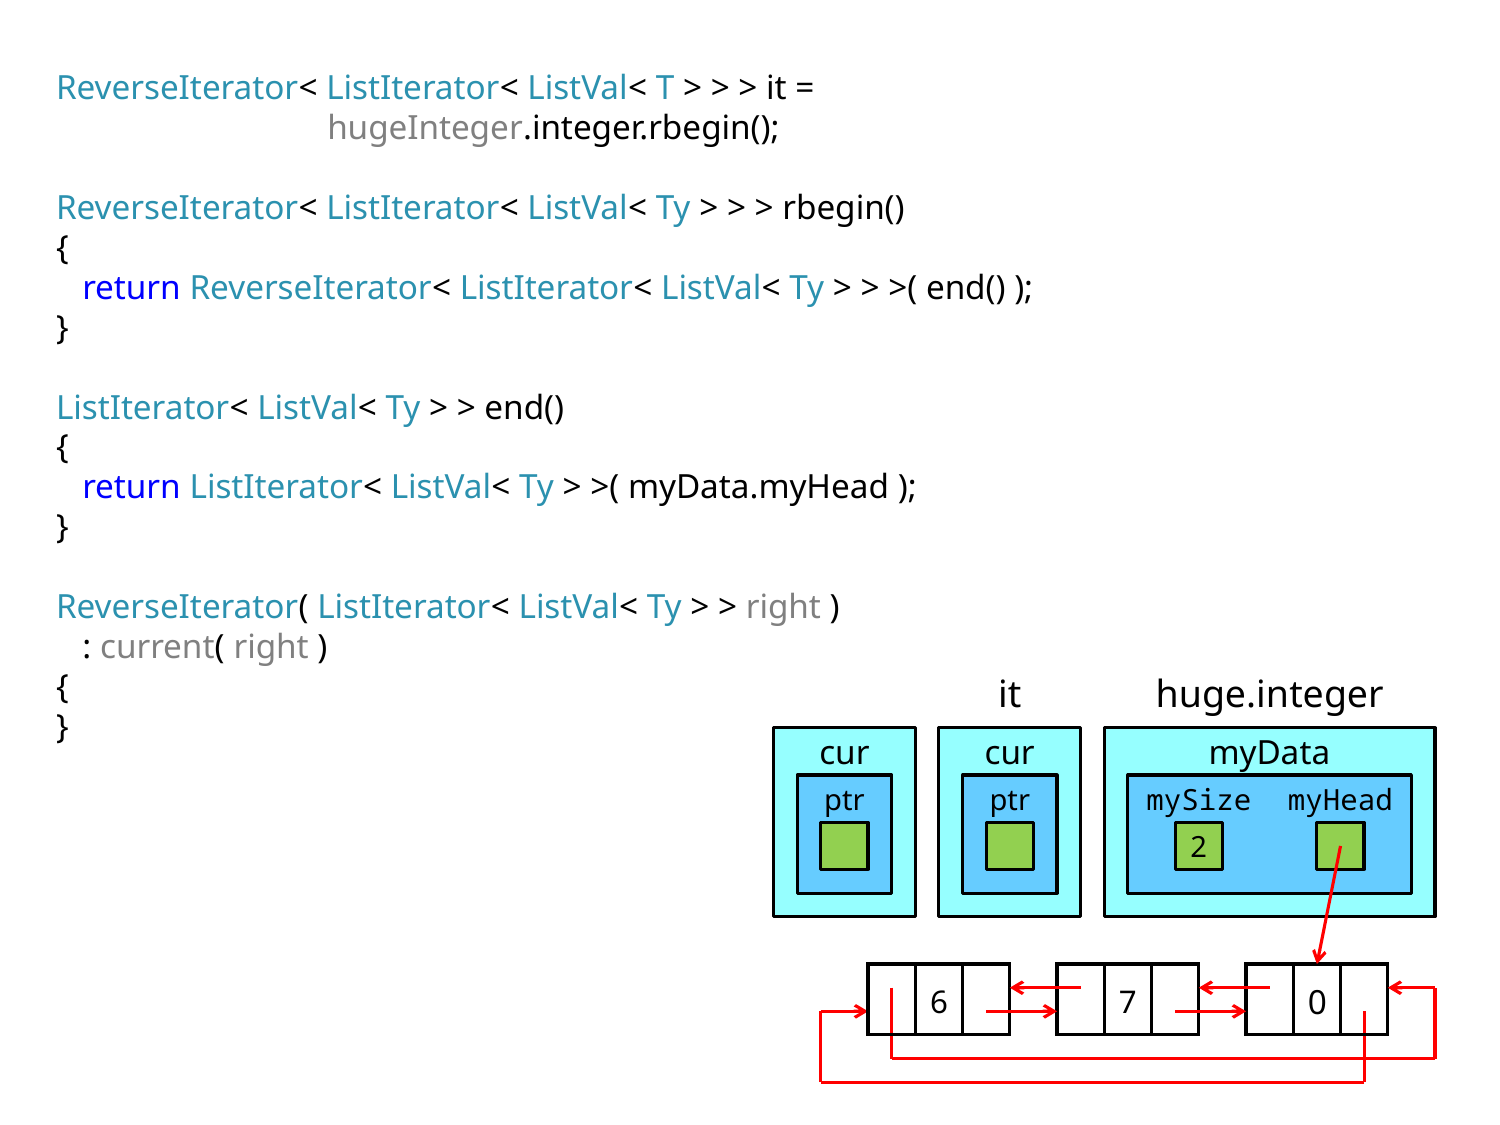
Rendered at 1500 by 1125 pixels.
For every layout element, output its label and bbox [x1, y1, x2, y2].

list [41, 66, 1459, 752]
text_box [938, 656, 1081, 917]
text_box [820, 656, 1436, 1083]
text_box [773, 727, 916, 917]
